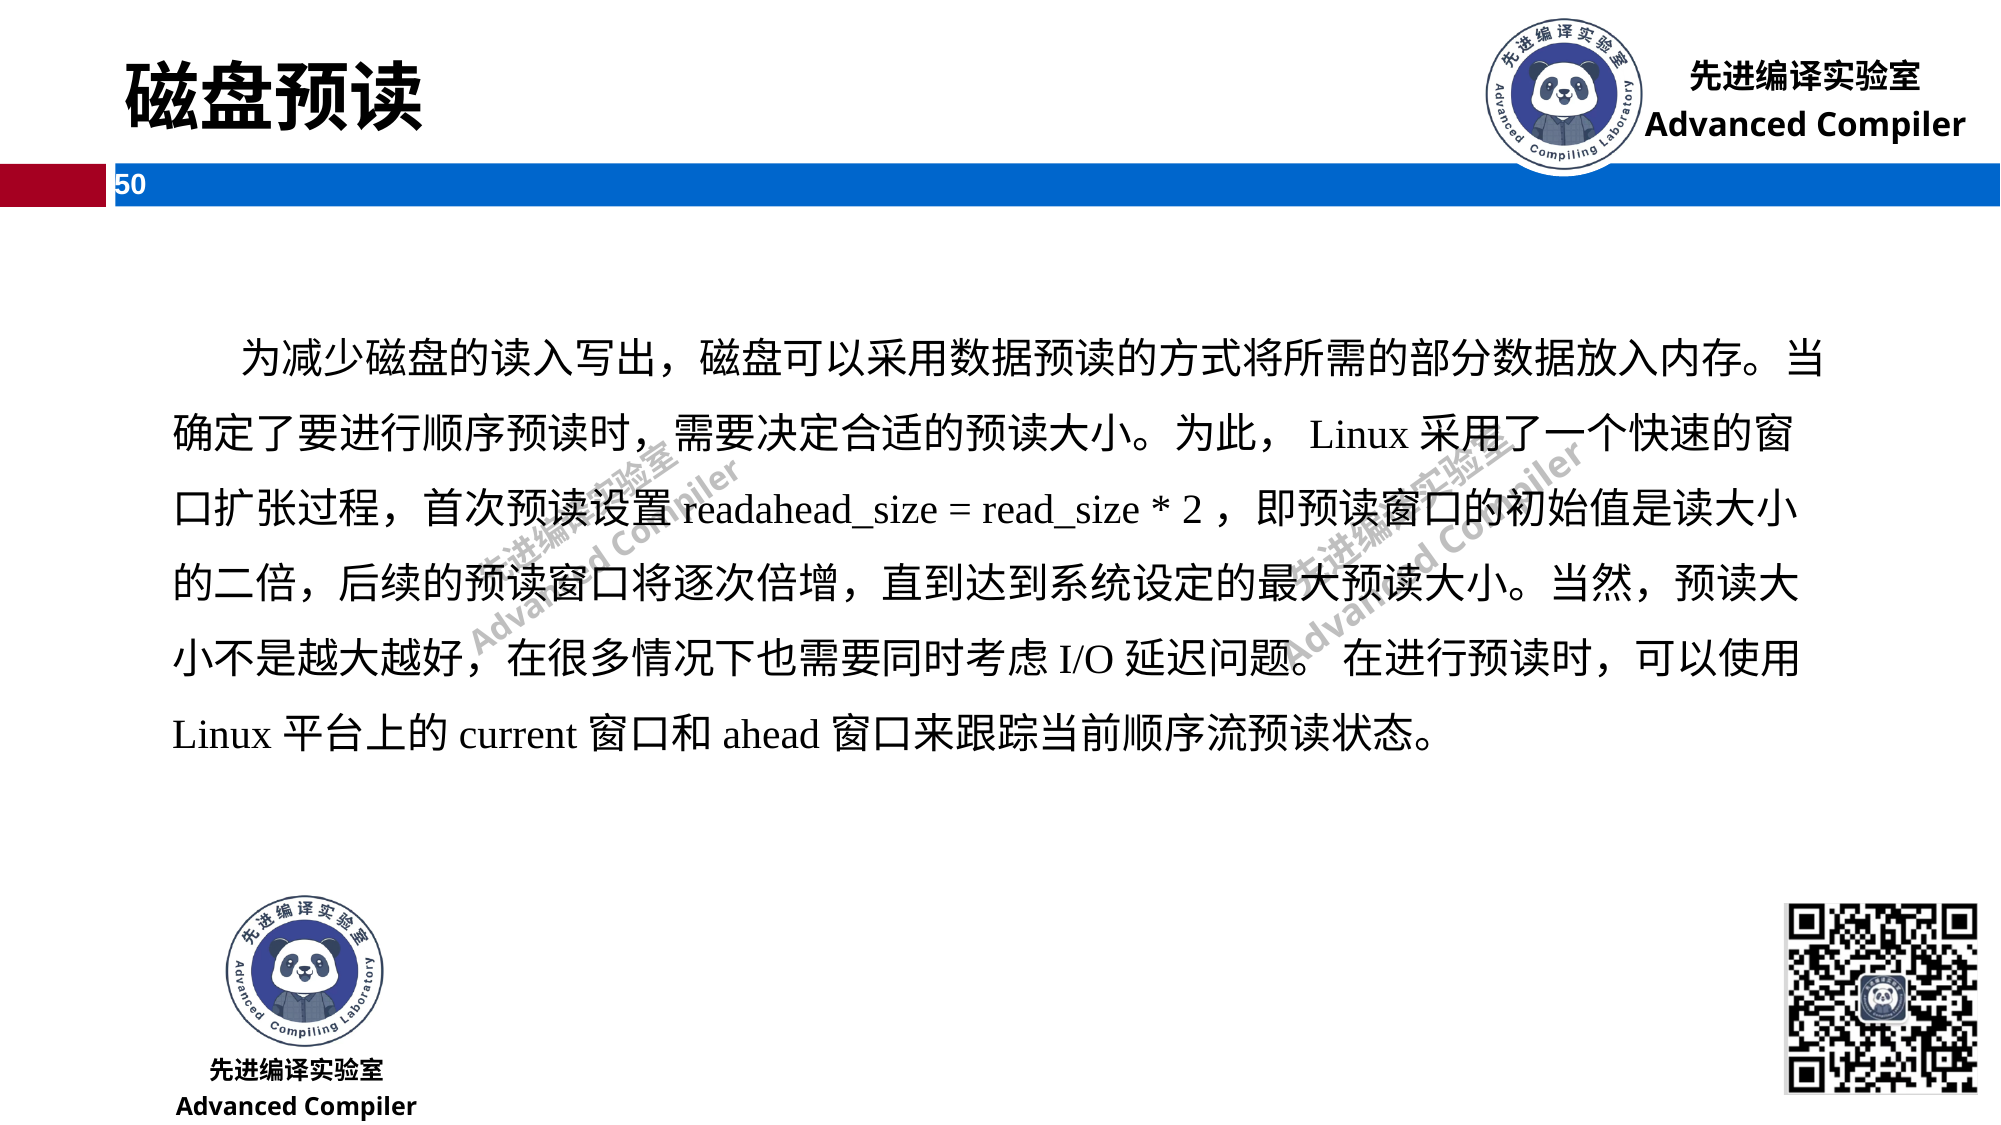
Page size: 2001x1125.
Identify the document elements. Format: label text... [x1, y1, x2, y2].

text_box 为减少磁盘的读入写出，磁盘可以采用数据预读的方式将所需的部分数据放入内存。当确定了要进行顺序预读时，需要决定合适的预读大小。为此，Linux采用了一个快速的窗口扩张过程，首次预读设置readahead_size = read_size * 2，即预读窗口的初始值是读大小的二倍，后续的预读窗口将逐次倍增，直到达到系统设定的最大预读大小。当然，预读大小不是越大越好，在很多情况下也需要同时考虑I/O延迟问题。 在进行预读时，可以使用Linux平台上的current窗口和ahead窗口来跟踪当前顺序流预读状态。 [157, 299, 1843, 775]
title 磁盘预读 [109, 38, 2000, 150]
picture [1783, 903, 1978, 1095]
picture [217, 886, 392, 1054]
picture [1500, 150, 1627, 177]
picture [1498, 9, 1630, 38]
